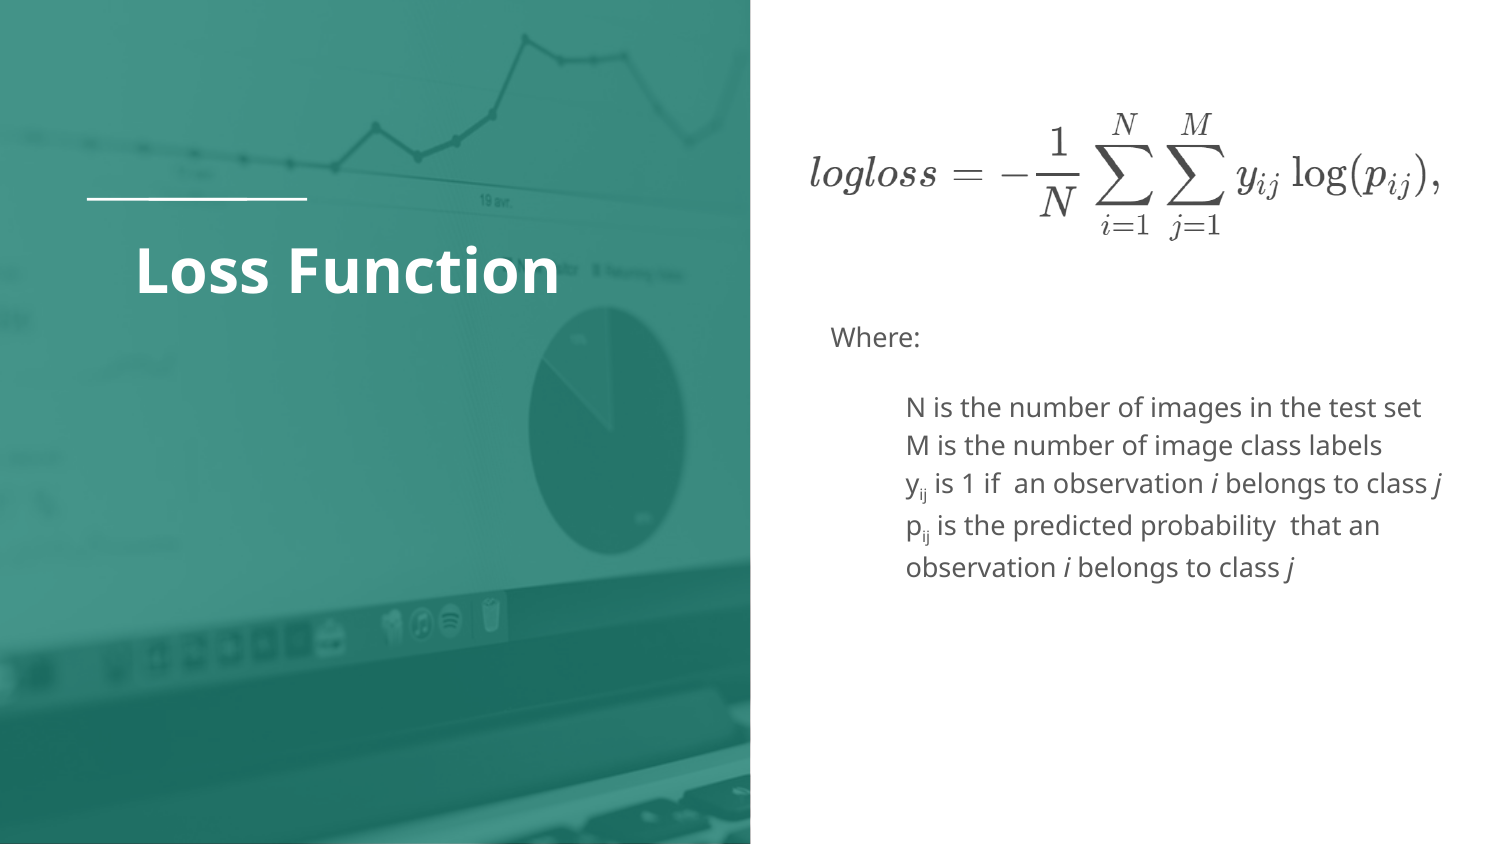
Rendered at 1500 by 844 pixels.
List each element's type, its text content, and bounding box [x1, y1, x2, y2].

title Loss Function [119, 216, 662, 494]
list Where: N is the number of images in the test set M is the number of image class labels yij is 1 if an observation i belongs to class j pij is the predicted probability that an observation i belongs to class j [815, 300, 1467, 719]
picture [799, 89, 1452, 254]
